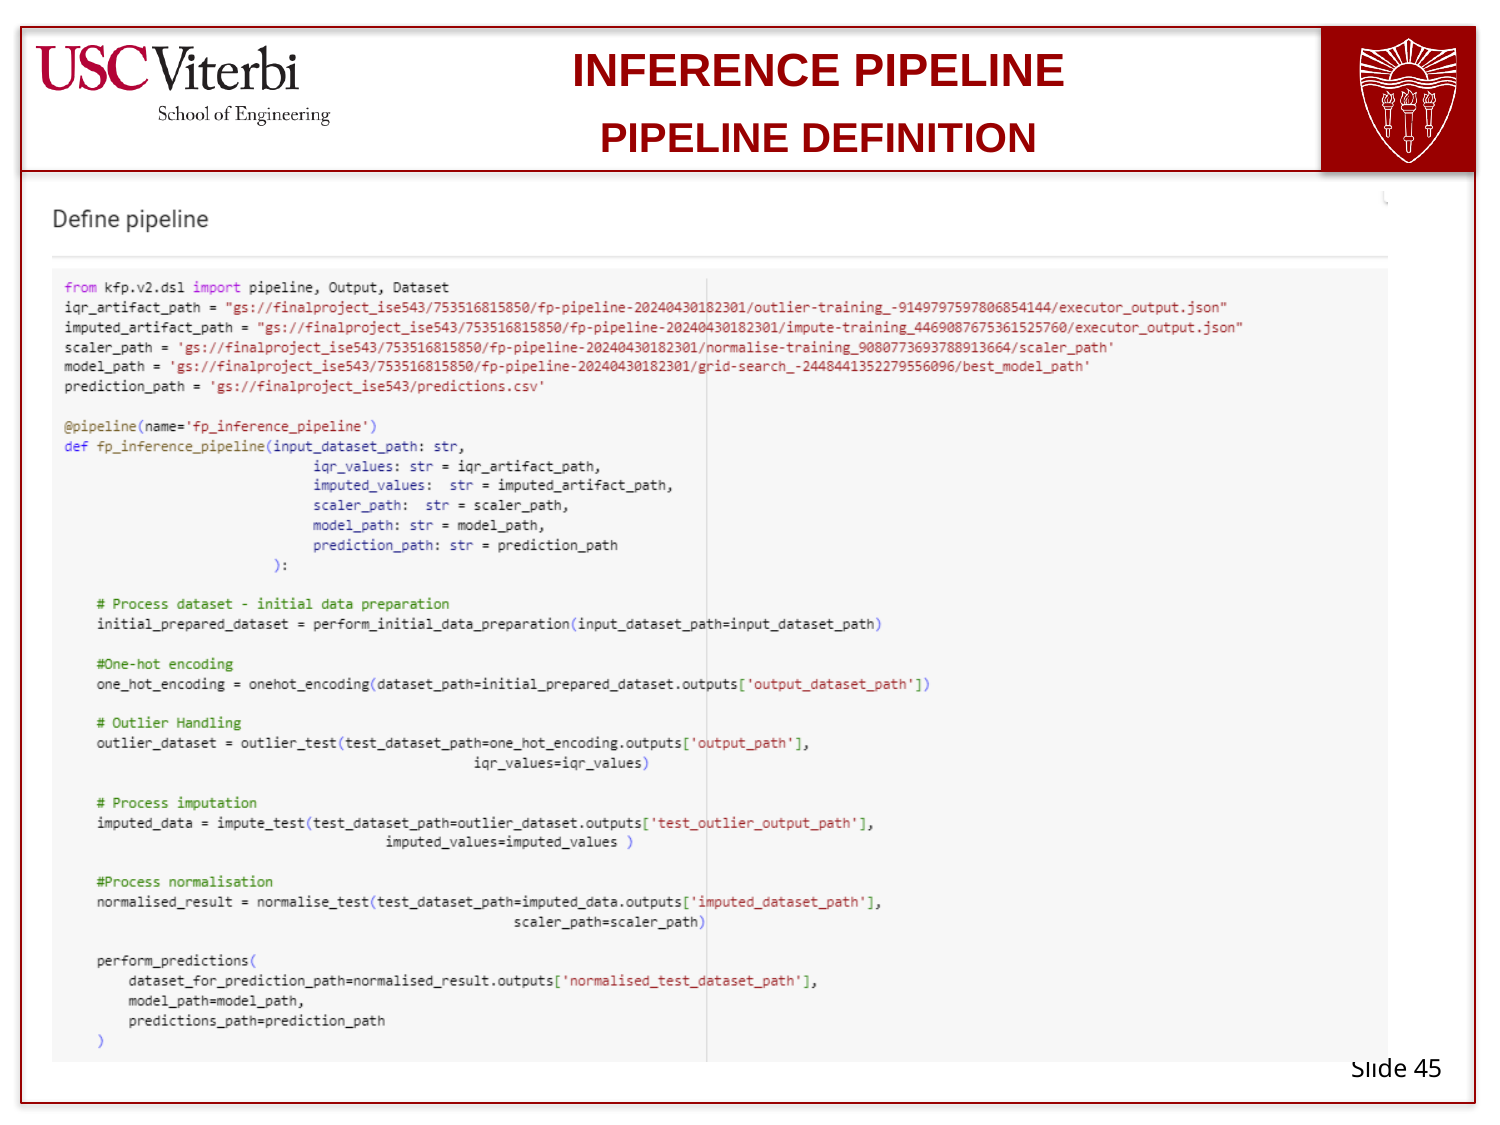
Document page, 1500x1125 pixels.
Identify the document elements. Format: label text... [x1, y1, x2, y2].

picture [52, 191, 1388, 1063]
list Pipeline Definition [333, 103, 1304, 165]
title Inference Pipeline [333, 33, 1304, 103]
